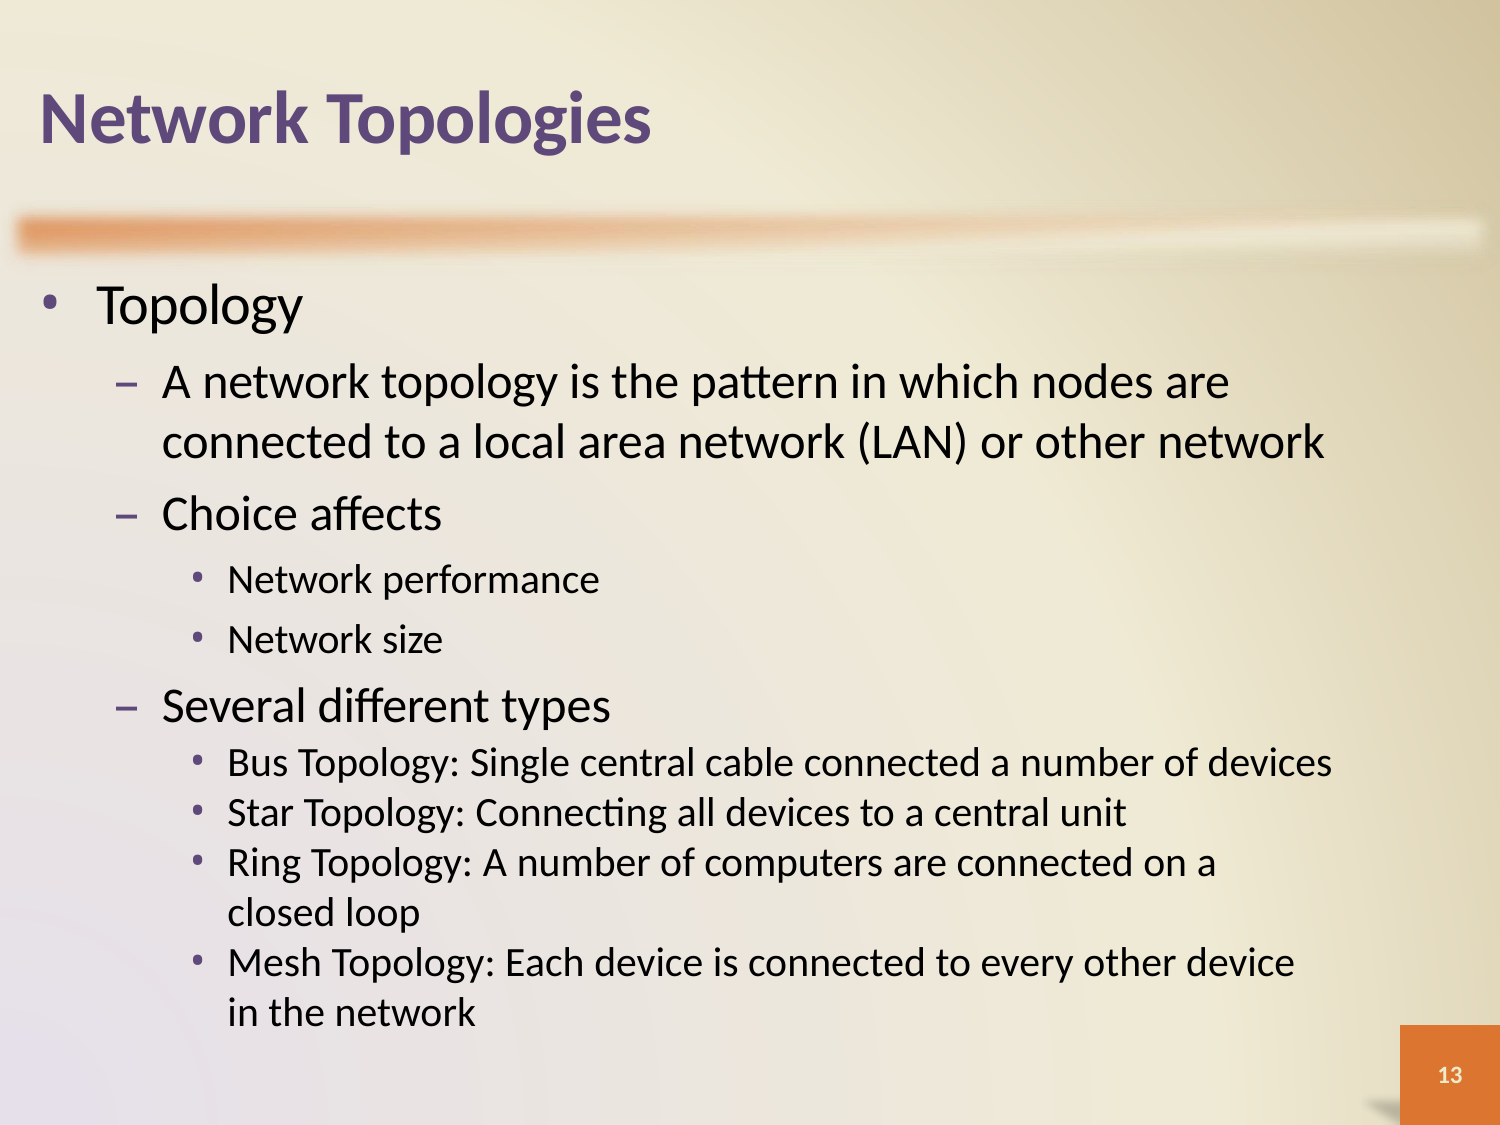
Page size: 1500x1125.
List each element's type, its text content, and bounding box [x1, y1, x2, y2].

title Network Topologies [37, 66, 663, 249]
slide_number 13 [1431, 1062, 1470, 1125]
text_box Topology A network topology is the pattern in which nodes are connected to a local area network (LAN) or other network Choice affects Network performance Network size Several different types Bus Topology: Single central cable connected a number of devices Star Topology: Connecting all devices to a central unit Ring Topology: A number of computers are connected on a closed loop Mesh Topology: Each device is connected to every other device in the network [37, 249, 1430, 1035]
picture [0, 0, 1500, 1125]
